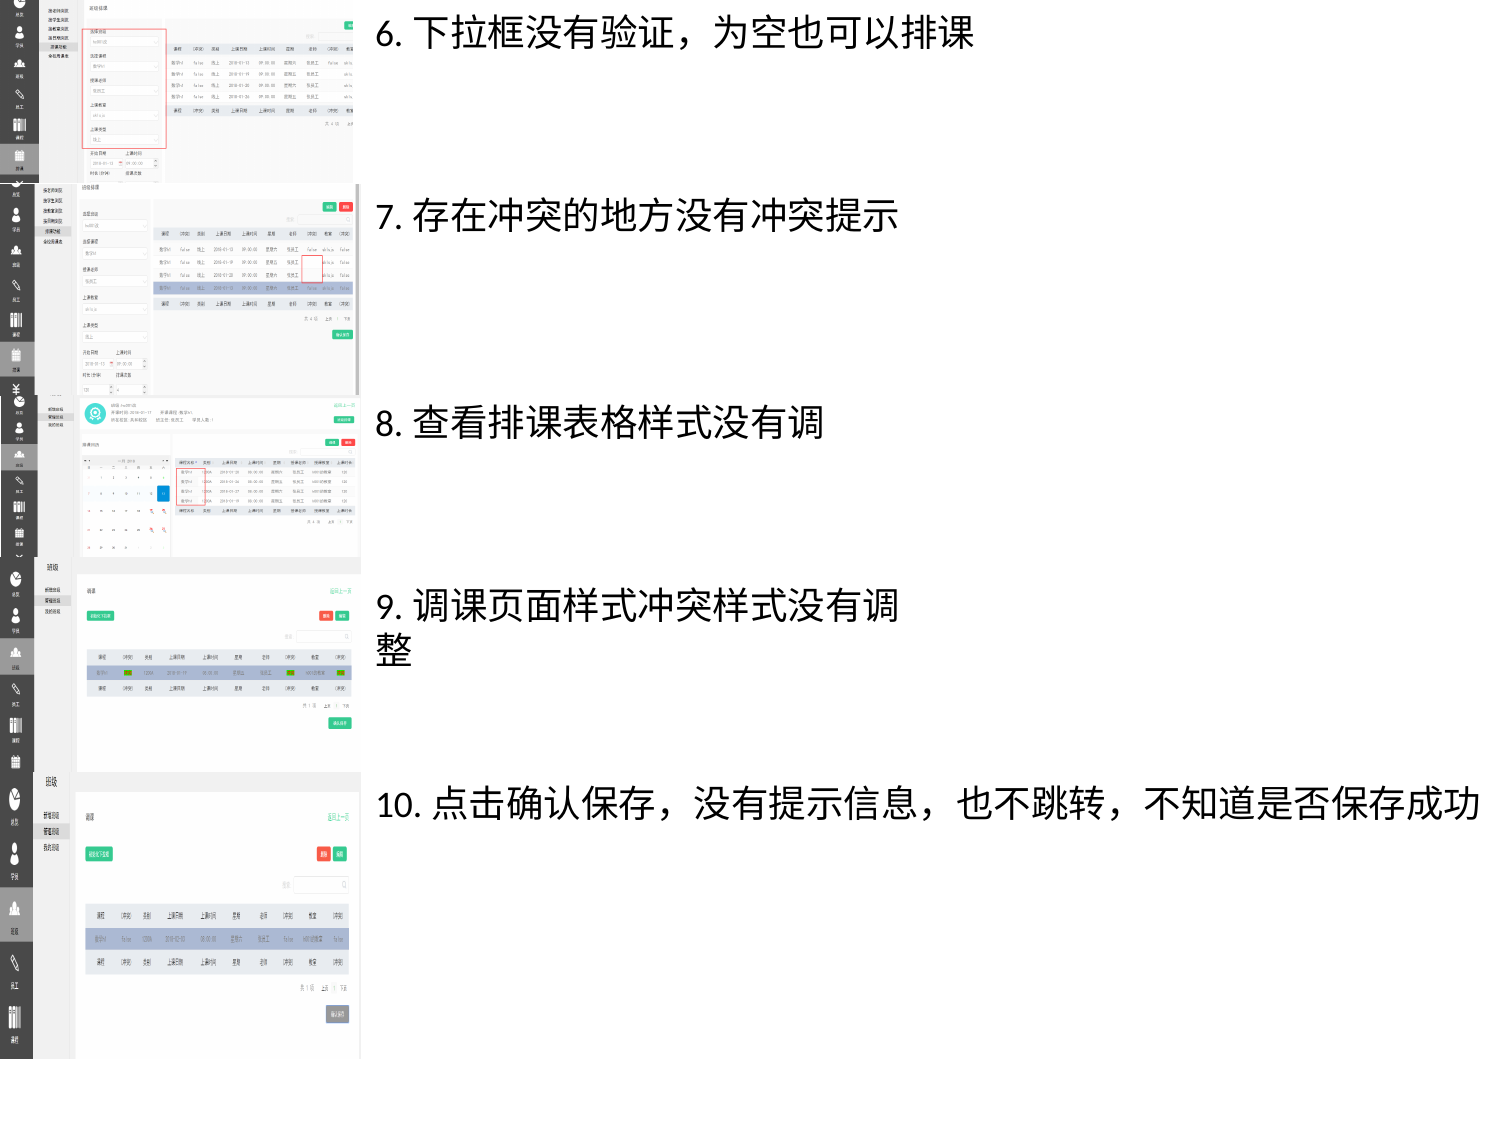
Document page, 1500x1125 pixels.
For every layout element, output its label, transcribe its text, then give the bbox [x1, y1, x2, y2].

picture [0, 184, 361, 1059]
text_box 6.下拉框没有验证，为空也可以排课 [360, 1, 1082, 62]
text_box 7.存在冲突的地方没有冲突提示 [362, 184, 951, 245]
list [0, 0, 353, 183]
text_box 10.点击确认保存，没有提示信息，也不跳转，不知道是否保存成功 [365, 772, 1500, 832]
text_box 8.查看排课表格样式没有调 [365, 391, 951, 497]
text_box 9.调课页面样式冲突样式没有调整 [365, 574, 951, 679]
